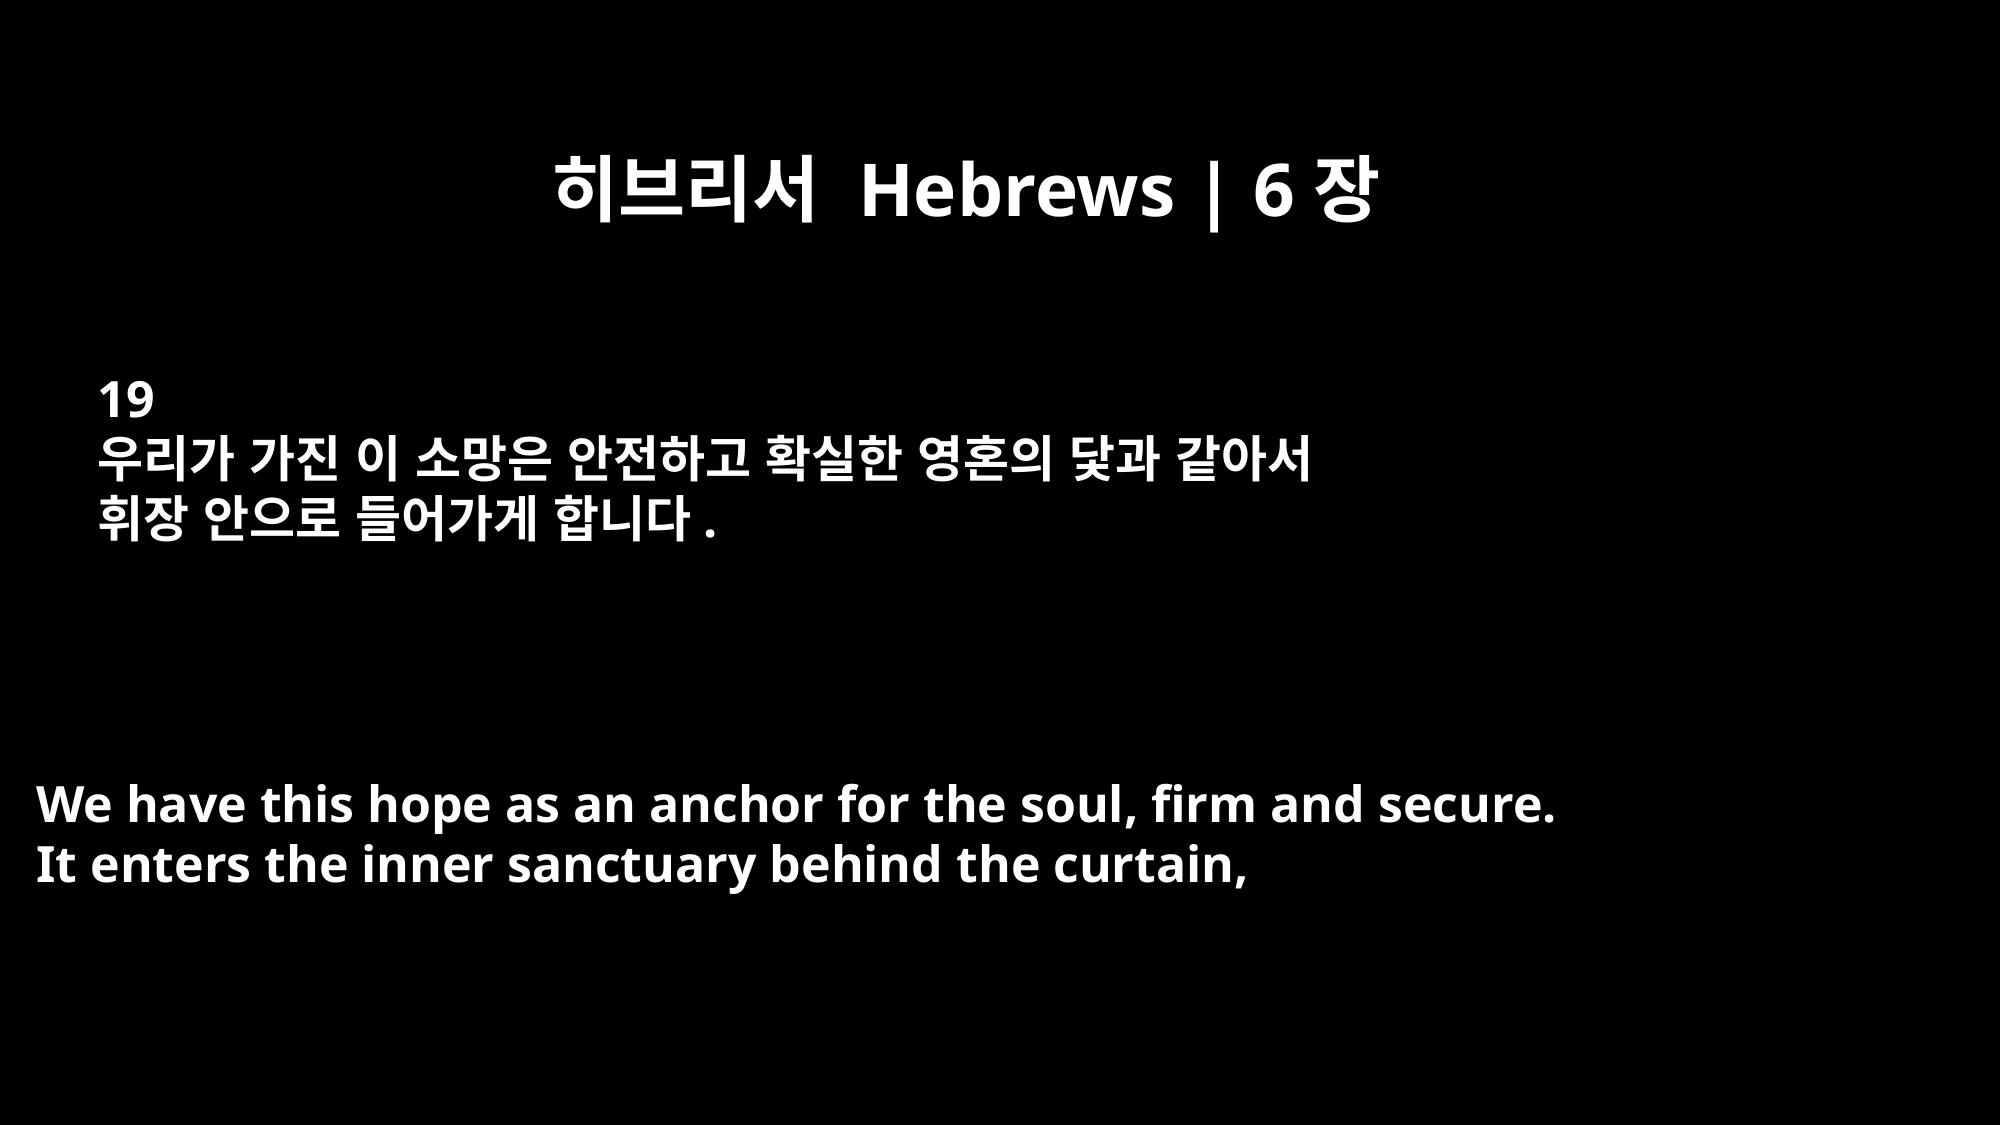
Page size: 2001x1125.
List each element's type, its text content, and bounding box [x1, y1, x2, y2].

text_box We have this hope as an anchor for the soul, firm and secure. It enters the inner sanctuary behind the curtain, [21, 764, 1585, 900]
text_box 히브리서 Hebrews | 6장 [536, 136, 1396, 239]
text_box 19 우리가 가진 이 소망은 안전하고 확실한 영혼의 닻과 같아서 휘장 안으로 들어가게 합니다. [83, 359, 1343, 555]
